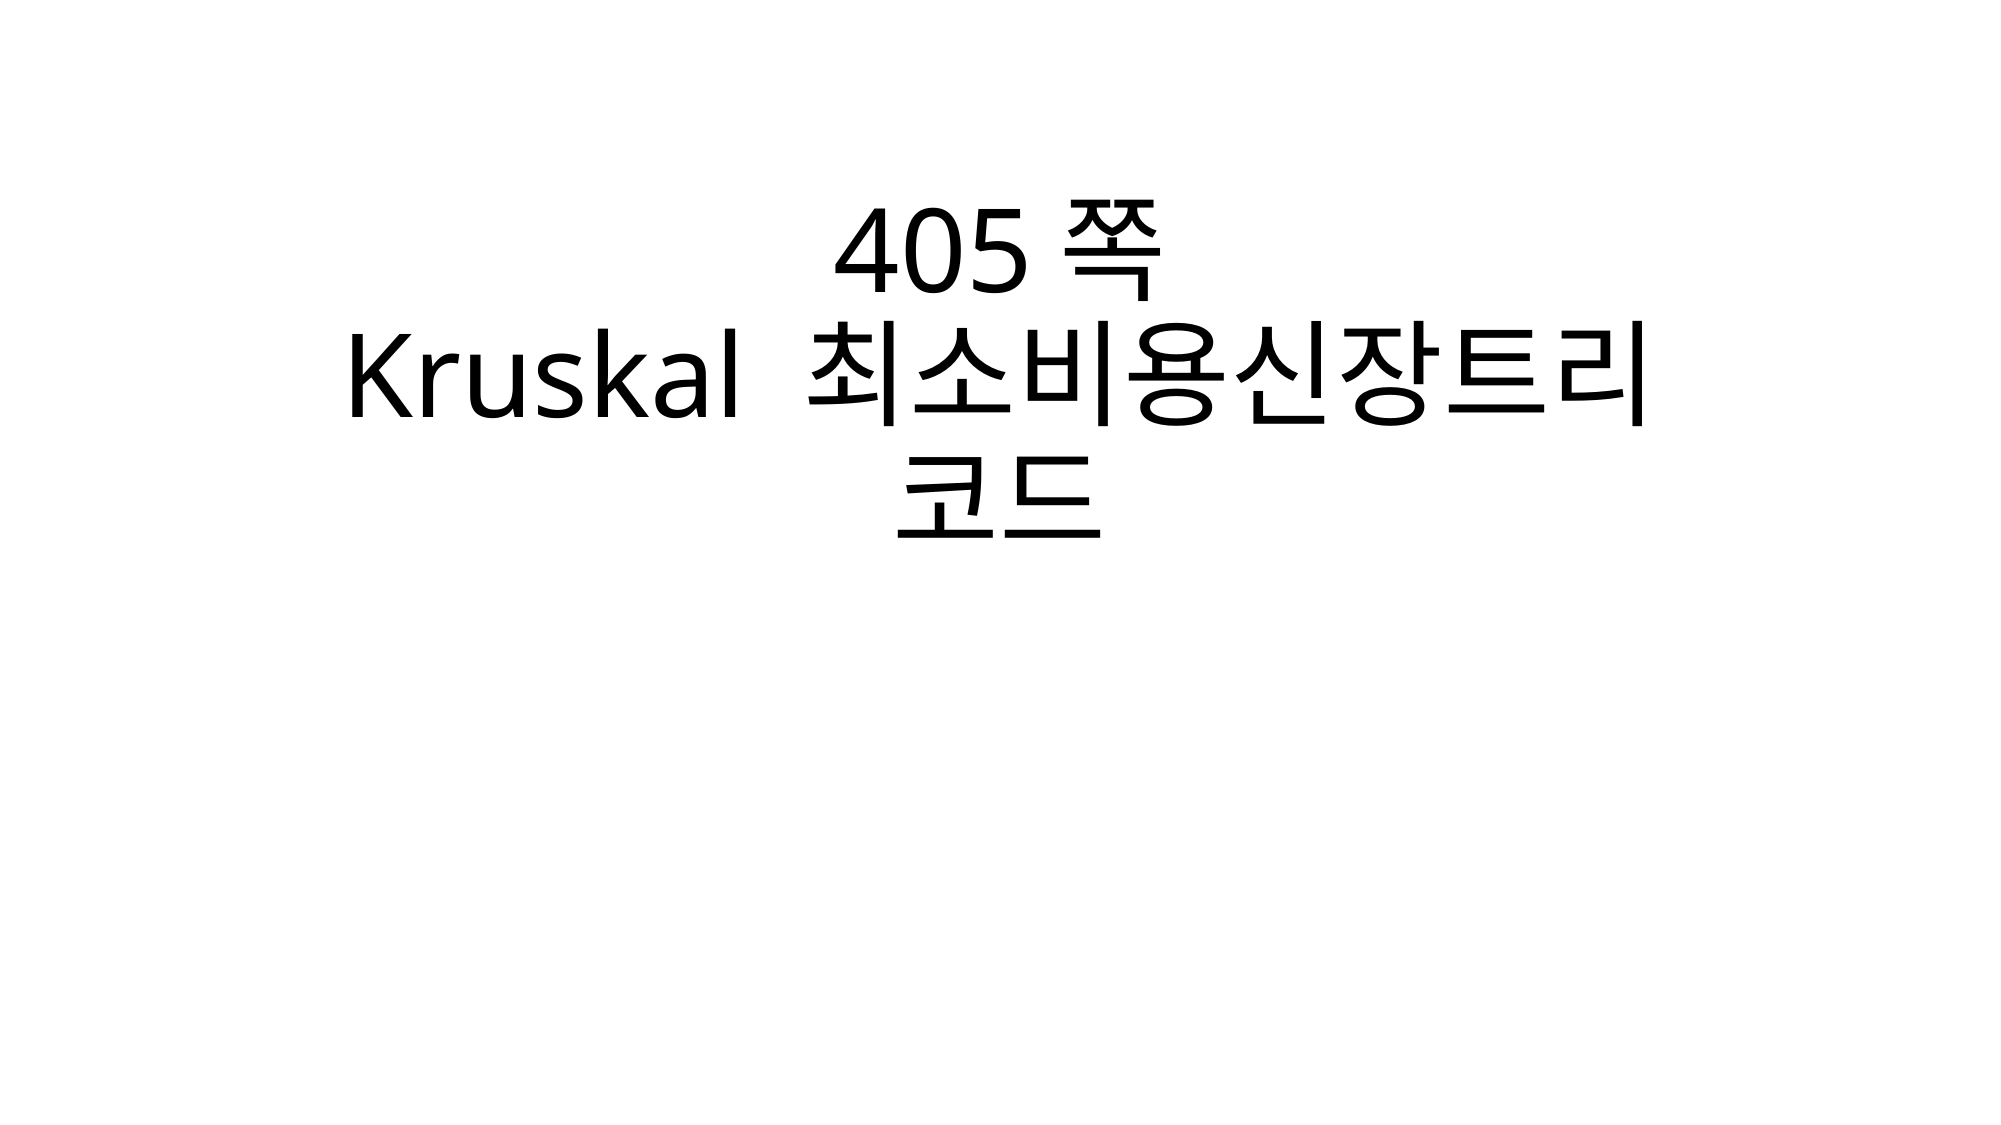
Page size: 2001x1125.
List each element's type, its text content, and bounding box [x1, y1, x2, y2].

title 405쪽 Kruskal 최소비용신장트리 코드 [249, 184, 1750, 576]
